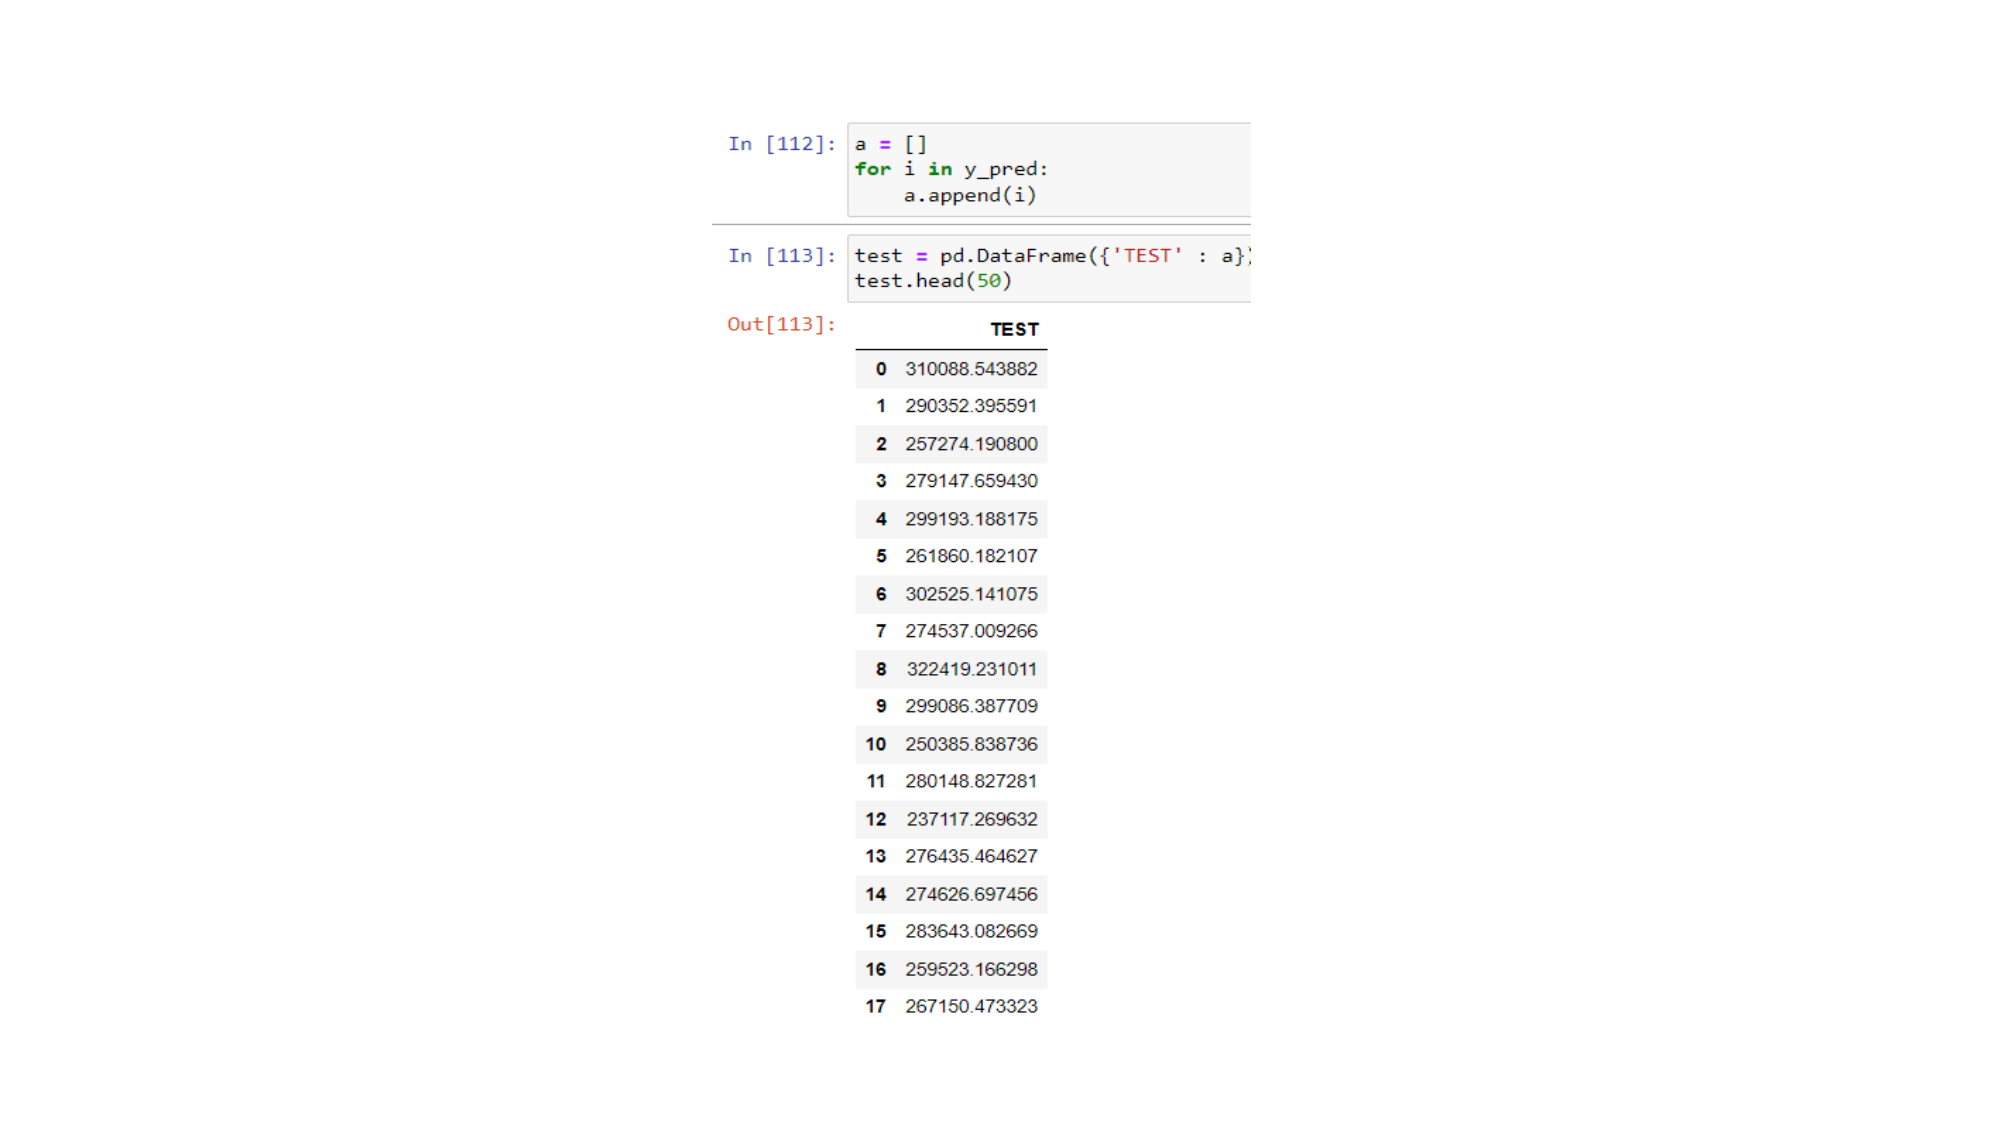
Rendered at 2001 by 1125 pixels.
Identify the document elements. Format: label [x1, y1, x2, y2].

list [712, 116, 1251, 1018]
